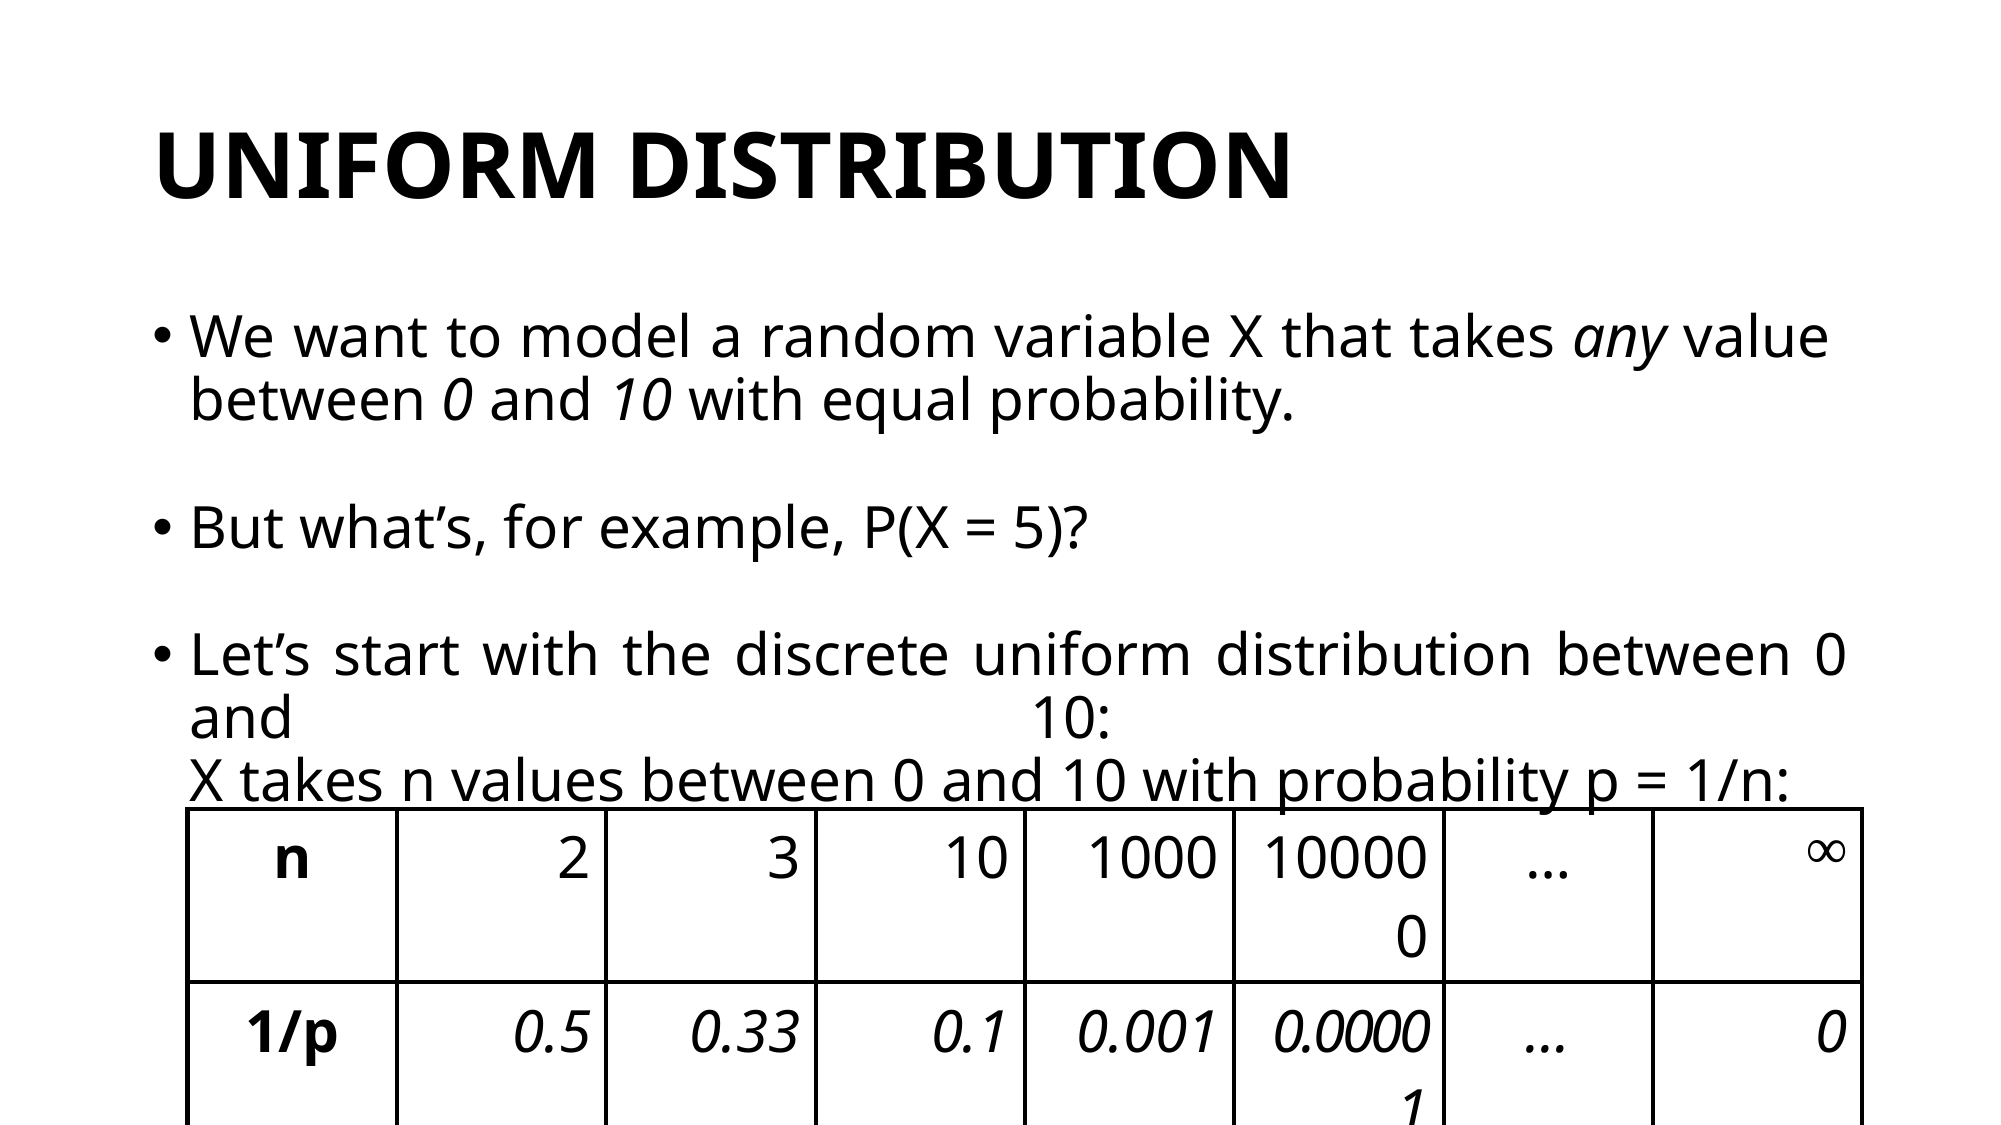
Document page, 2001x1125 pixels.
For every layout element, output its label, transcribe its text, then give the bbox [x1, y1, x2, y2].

table_header 1000 [1027, 811, 1232, 980]
table_header n [190, 811, 395, 980]
table_cell 1/p [190, 984, 395, 1125]
table_cell 0.00001 [1236, 984, 1442, 1125]
table_header 10 [818, 811, 1023, 980]
table_header ∞ [1655, 811, 1860, 980]
table_cell … [1446, 984, 1651, 1125]
table_header 2 [399, 811, 604, 980]
table_cell 0.5 [399, 984, 604, 1125]
list We want to model a random variable X that takes any value between 0 and 10 with equal probability. But what’s, for example, P(X = 5)? Let’s start with the discrete uniform distribution between 0 and 10: X takes n values between 0 and 10 with probability p = 1/n: [137, 299, 1863, 1014]
table_cell 0 [1655, 984, 1860, 1125]
table_cell 0.33 [608, 984, 814, 1125]
table_cell 0.1 [818, 984, 1023, 1125]
title UNIFORM DISTRIBUTION [137, 59, 1863, 278]
table_header 100000 [1236, 811, 1442, 980]
table_cell 0.001 [1027, 984, 1232, 1125]
table_header … [1446, 811, 1651, 980]
table_header 3 [608, 811, 814, 980]
